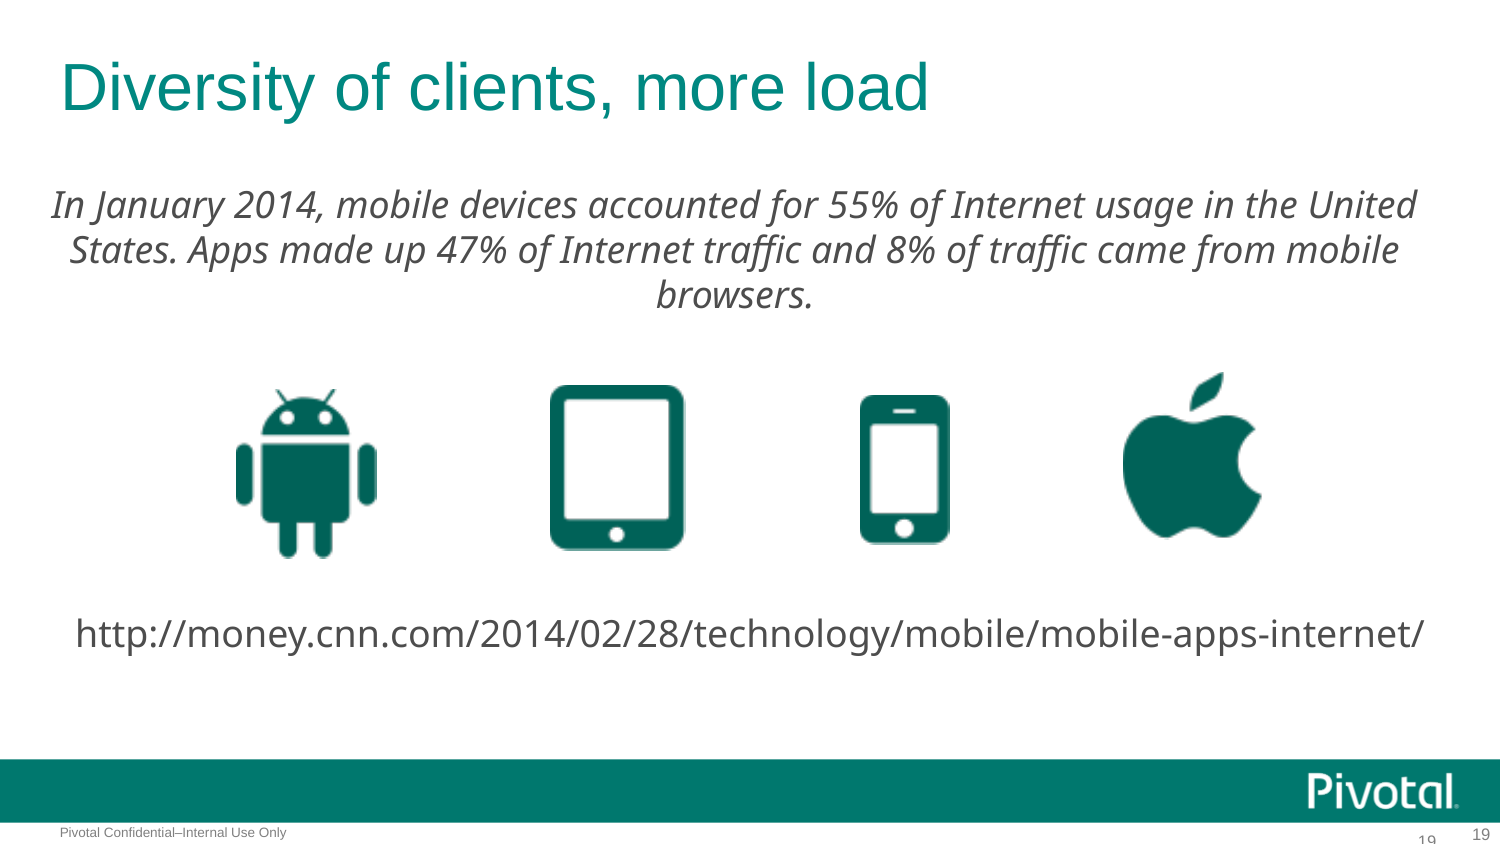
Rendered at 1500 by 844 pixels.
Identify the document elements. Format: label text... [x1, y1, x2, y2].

picture [1300, 761, 1464, 816]
picture [550, 385, 687, 551]
picture [860, 394, 951, 546]
picture [1123, 372, 1264, 540]
title Diversity of clients, more load [60, 53, 1440, 129]
text_box http://money.cnn.com/2014/02/28/technology/mobile/mobile-apps-internet/ [67, 602, 1434, 663]
slide_number 19 [1403, 823, 1491, 844]
picture [236, 389, 377, 559]
text_box In January 2014, mobile devices accounted for 55% of Internet usage in the United States. Apps made up 47% of Internet traffic and 8% of traffic came from mobile browsers. [23, 174, 1447, 324]
